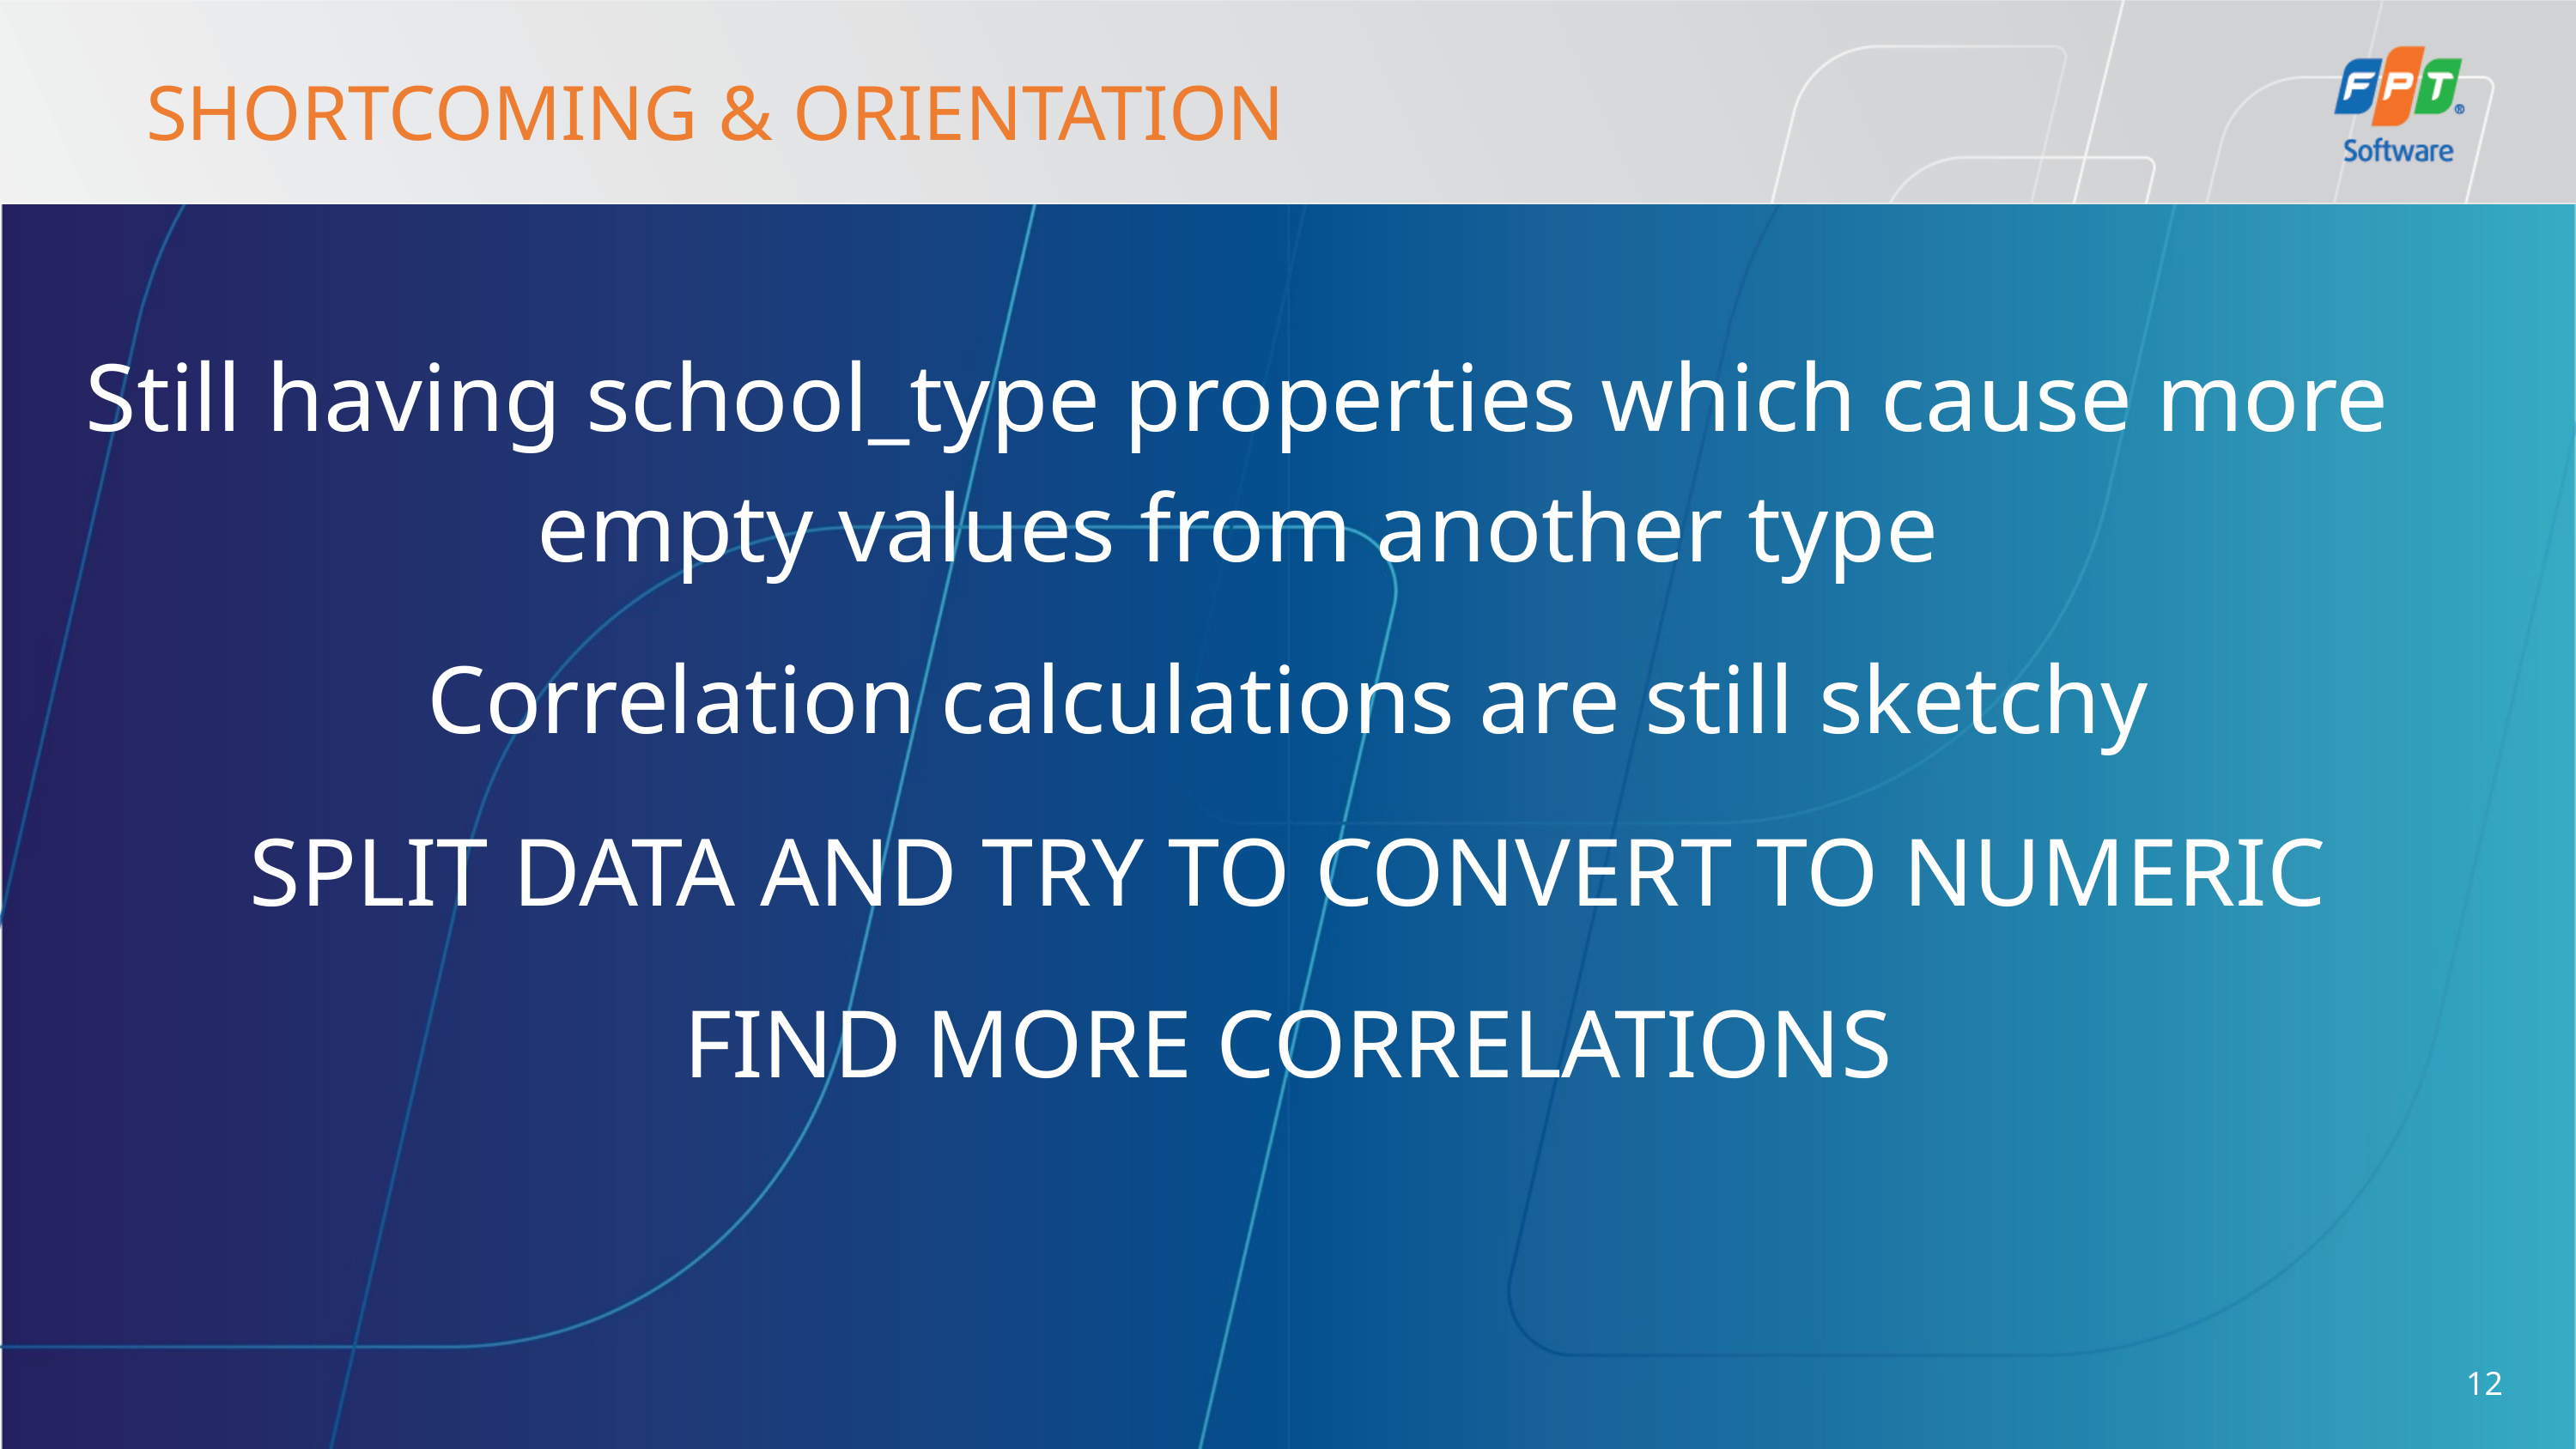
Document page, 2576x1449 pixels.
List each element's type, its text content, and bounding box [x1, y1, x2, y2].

text_box [0, 0, 2576, 204]
text_box 12 [2403, 1362, 2504, 1402]
text_box Correlation calculations are still sketchy [61, 621, 2515, 753]
text_box SPLIT DATA AND TRY TO CONVERT TO NUMERIC [61, 793, 2515, 925]
text_box SHORTCOMING & ORIENTATION [146, 65, 2430, 156]
text_box FIND MORE CORRELATIONS [61, 966, 2515, 1096]
text_box [0, 204, 2576, 1449]
text_box Still having school_type properties which cause more empty values from another type [11, 319, 2464, 581]
